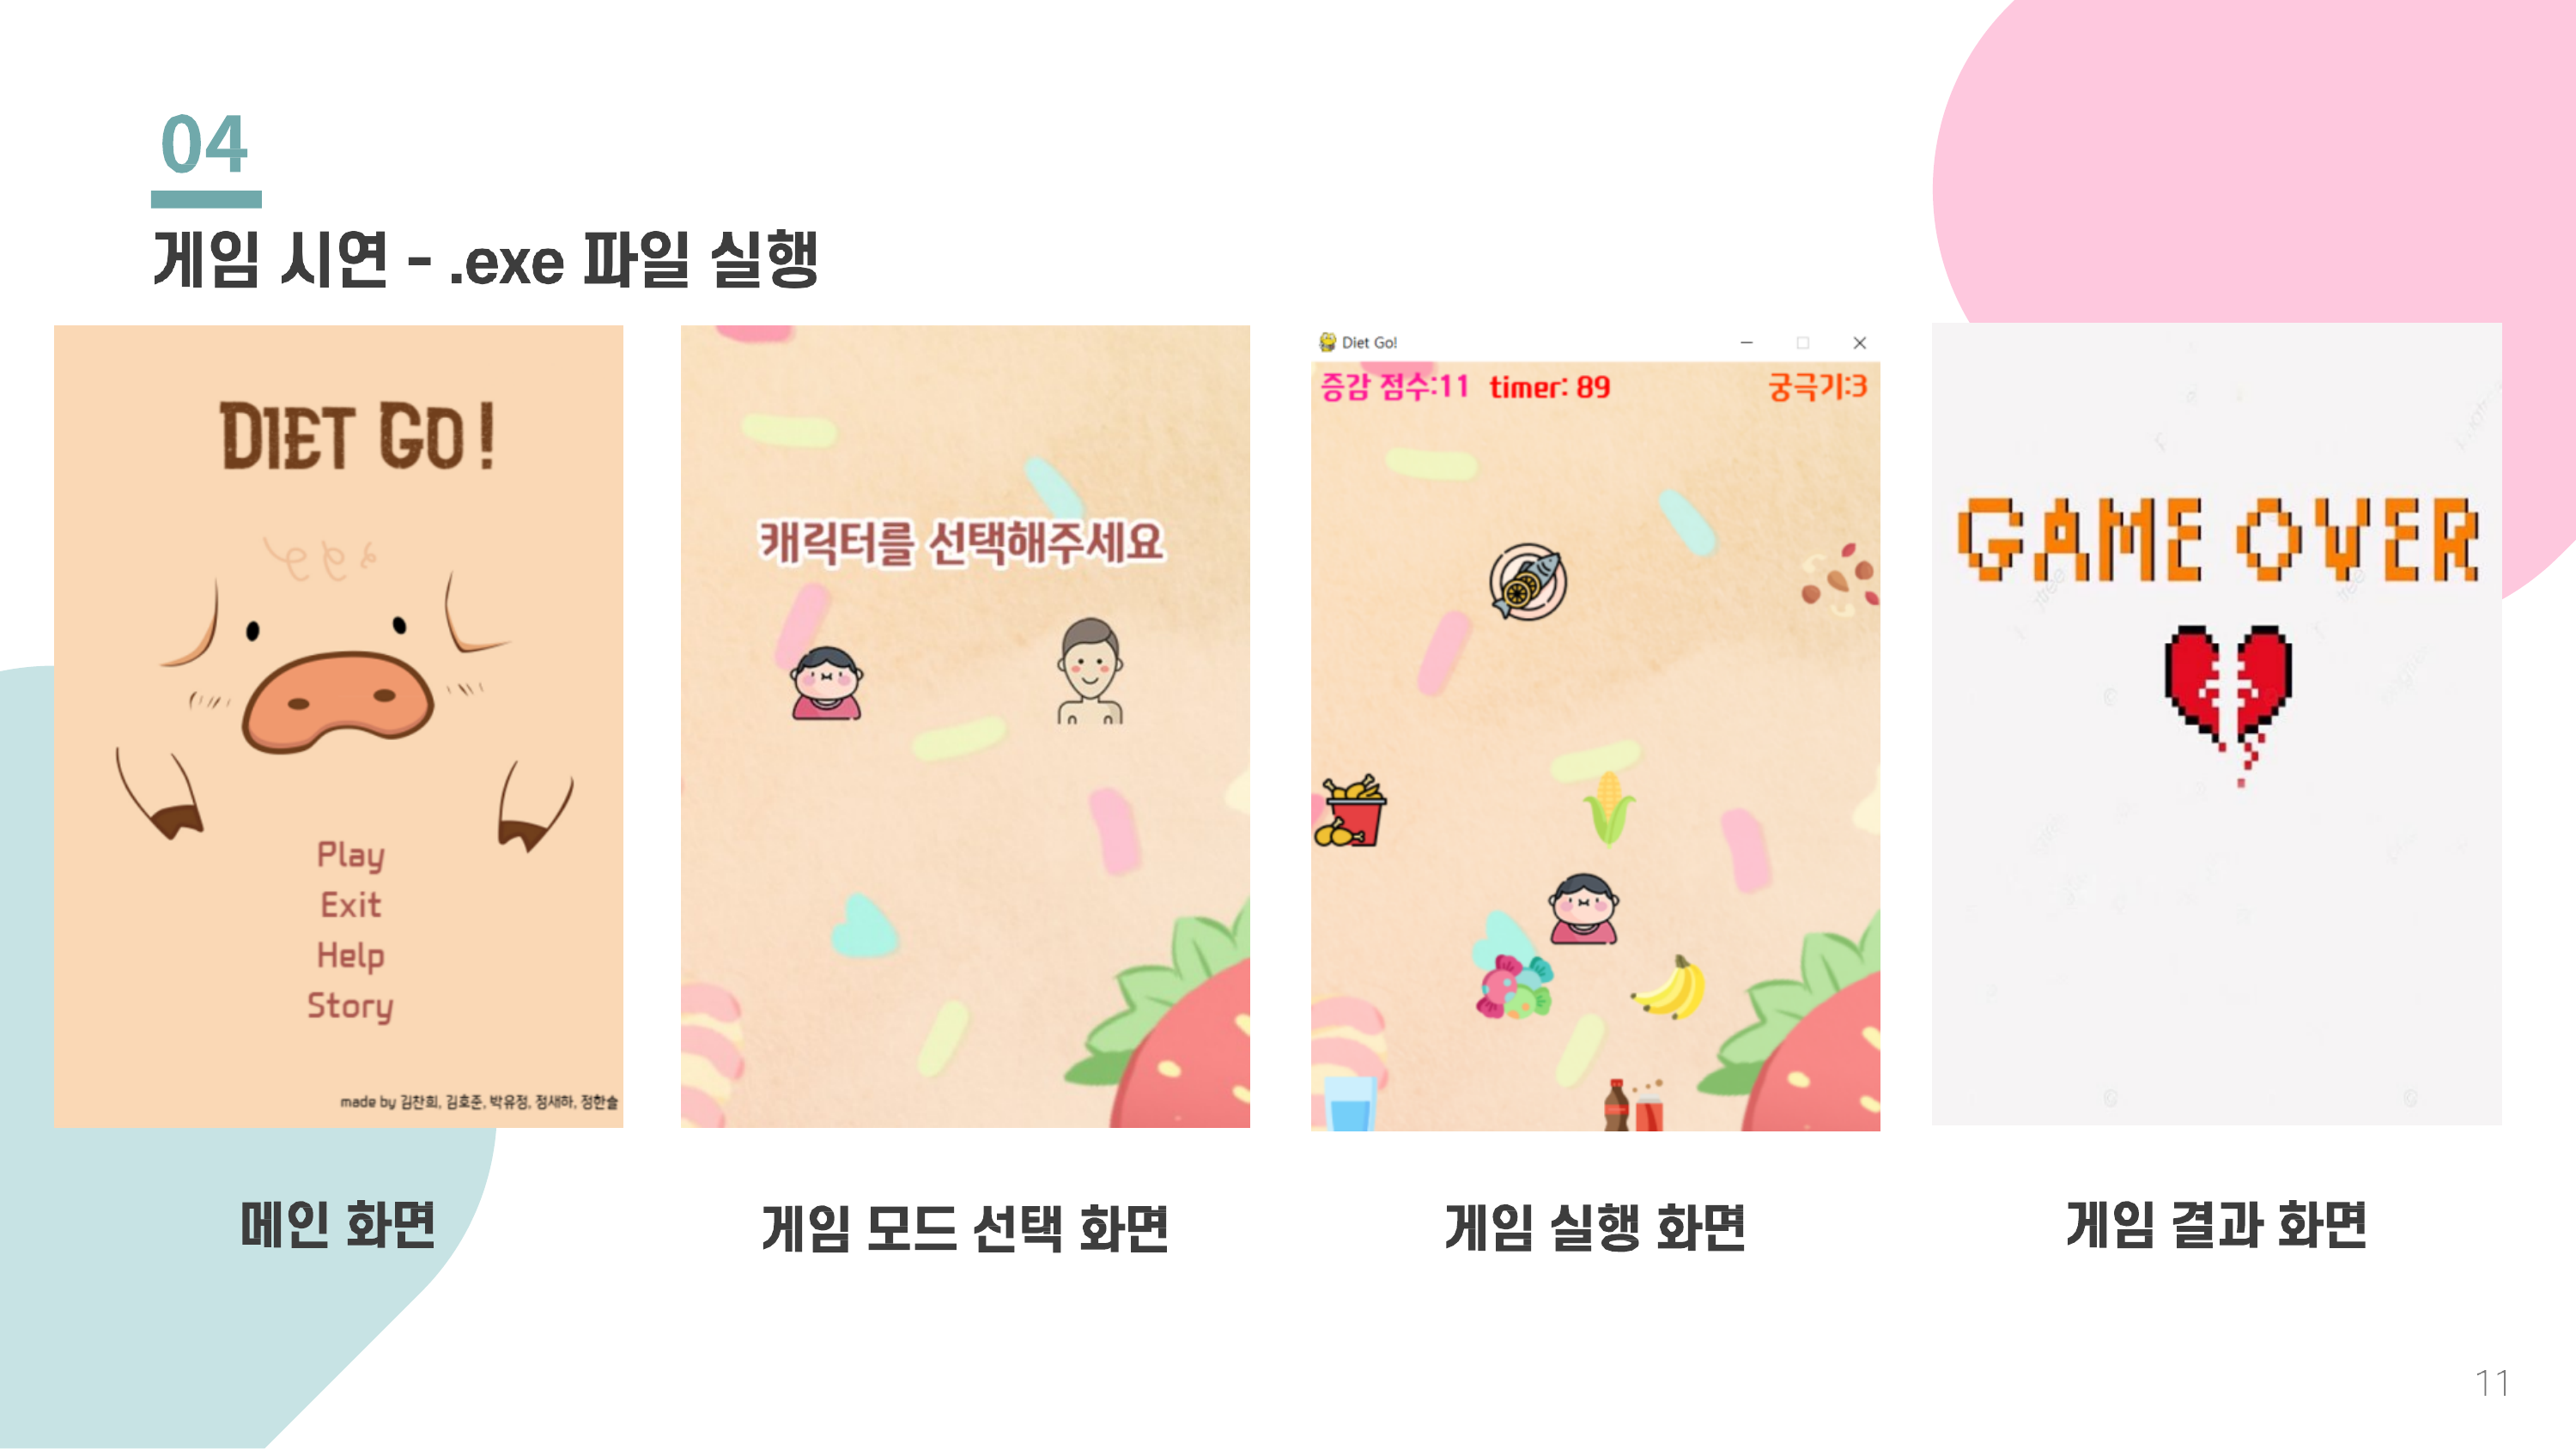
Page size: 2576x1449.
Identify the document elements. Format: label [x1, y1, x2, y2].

text_box [914, 1243, 957, 1251]
text_box [1080, 1205, 1126, 1252]
text_box [1601, 1234, 1639, 1252]
text_box [1708, 1234, 1745, 1252]
text_box [2220, 1201, 2264, 1248]
text_box [1523, 1204, 1532, 1231]
text_box [162, 114, 201, 173]
text_box [1932, 0, 2576, 597]
text_box [762, 1205, 793, 1252]
text_box [1492, 1203, 1518, 1230]
text_box [205, 115, 248, 173]
picture [154, 228, 817, 288]
text_box [794, 1205, 803, 1252]
text_box [1496, 1232, 1532, 1252]
text_box [809, 1205, 835, 1231]
text_box [1620, 1204, 1638, 1234]
picture [681, 325, 1250, 1128]
text_box [868, 1206, 910, 1251]
text_box [2068, 1201, 2097, 1248]
text_box [840, 1205, 848, 1232]
text_box [1555, 1228, 1592, 1252]
picture [1311, 331, 1880, 1131]
text_box [812, 1234, 848, 1253]
text_box [2279, 1201, 2324, 1248]
text_box [1551, 1204, 1578, 1228]
text_box [1022, 1205, 1061, 1234]
text_box [974, 1205, 1001, 1234]
text_box [1657, 1204, 1703, 1252]
text_box [997, 1205, 1014, 1239]
text_box [1131, 1235, 1167, 1252]
text_box [1598, 1203, 1619, 1233]
text_box [917, 1206, 955, 1234]
text_box [150, 191, 262, 209]
text_box [1658, 1203, 1685, 1216]
text_box [2280, 1200, 2306, 1212]
text_box [2099, 1201, 2107, 1248]
text_box [0, 325, 623, 1449]
text_box [2177, 1226, 2213, 1249]
text_box [1081, 1204, 1108, 1216]
text_box [2144, 1201, 2153, 1228]
text_box [2117, 1229, 2153, 1249]
text_box [1583, 1204, 1591, 1228]
picture [2476, 1370, 2506, 1396]
text_box [1478, 1204, 1485, 1252]
text_box [1446, 1204, 1476, 1251]
text_box [1128, 1205, 1167, 1239]
text_box [2326, 1201, 2365, 1234]
picture [1932, 323, 2502, 1126]
text_box [978, 1235, 1015, 1252]
text_box [2172, 1201, 2213, 1225]
text_box [2329, 1231, 2366, 1248]
text_box [1024, 1236, 1061, 1253]
text_box [1705, 1204, 1744, 1238]
text_box [2114, 1201, 2139, 1227]
